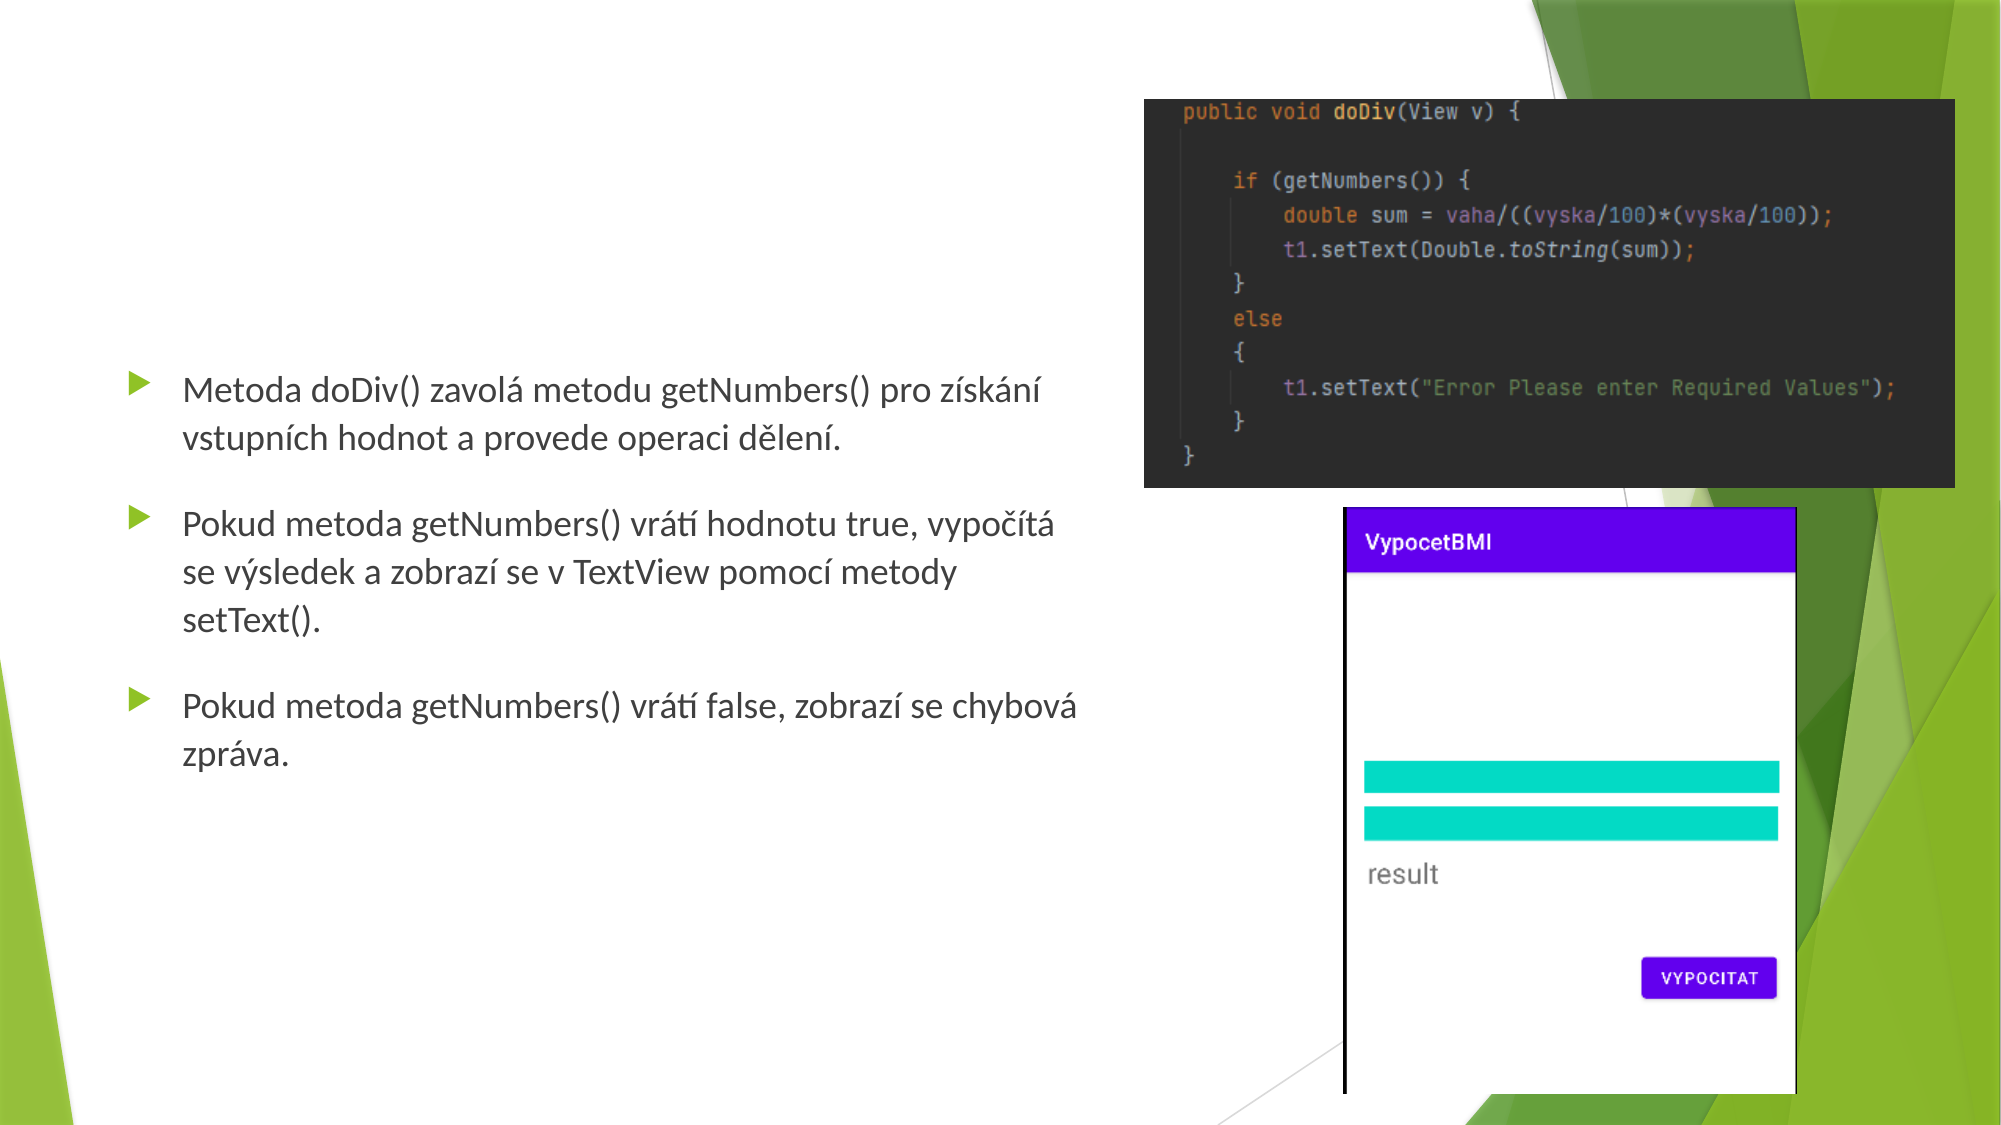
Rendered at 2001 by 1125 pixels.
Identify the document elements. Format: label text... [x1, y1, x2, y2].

picture [1144, 99, 1955, 488]
picture [1343, 507, 1797, 1095]
list Metoda doDiv() zavolá metodu getNumbers() pro získání vstupních hodnot a provede operaci dělení. Pokud metoda getNumbers() vrátí hodnotu true, vypočítá se výsledek a zobrazí se v TextView pomocí metody setText(). Pokud metoda getNumbers() vrátí false, zobrazí se chybová zpráva. [111, 354, 1104, 992]
